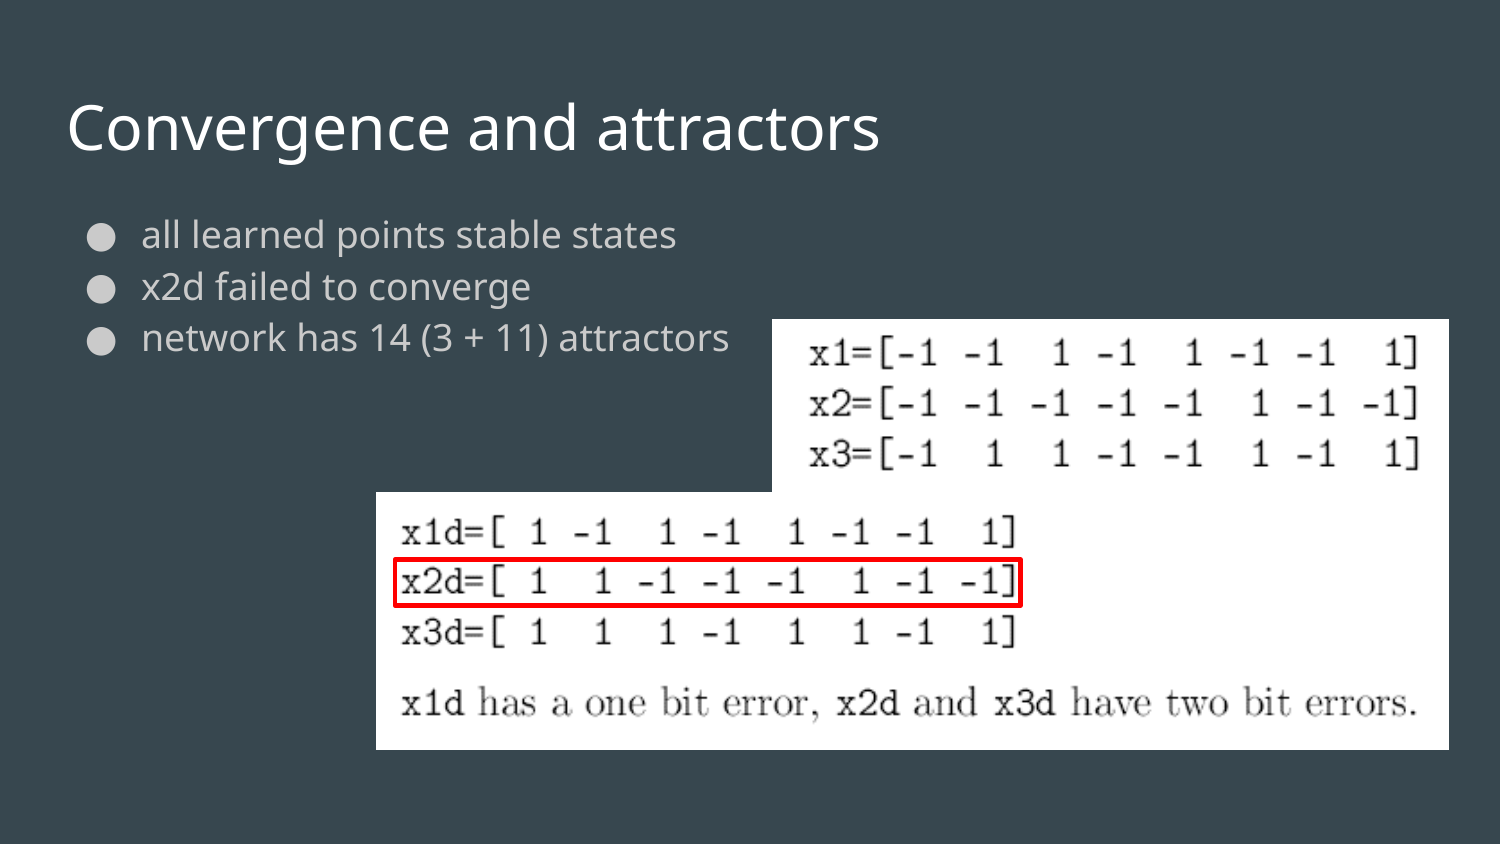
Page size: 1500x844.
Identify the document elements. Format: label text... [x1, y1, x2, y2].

list all learned points stable states x2d failed to converge network has 14 (3 + 11) attractors [51, 189, 1449, 750]
picture [375, 318, 1450, 750]
title Convergence and attractors [51, 72, 1449, 167]
